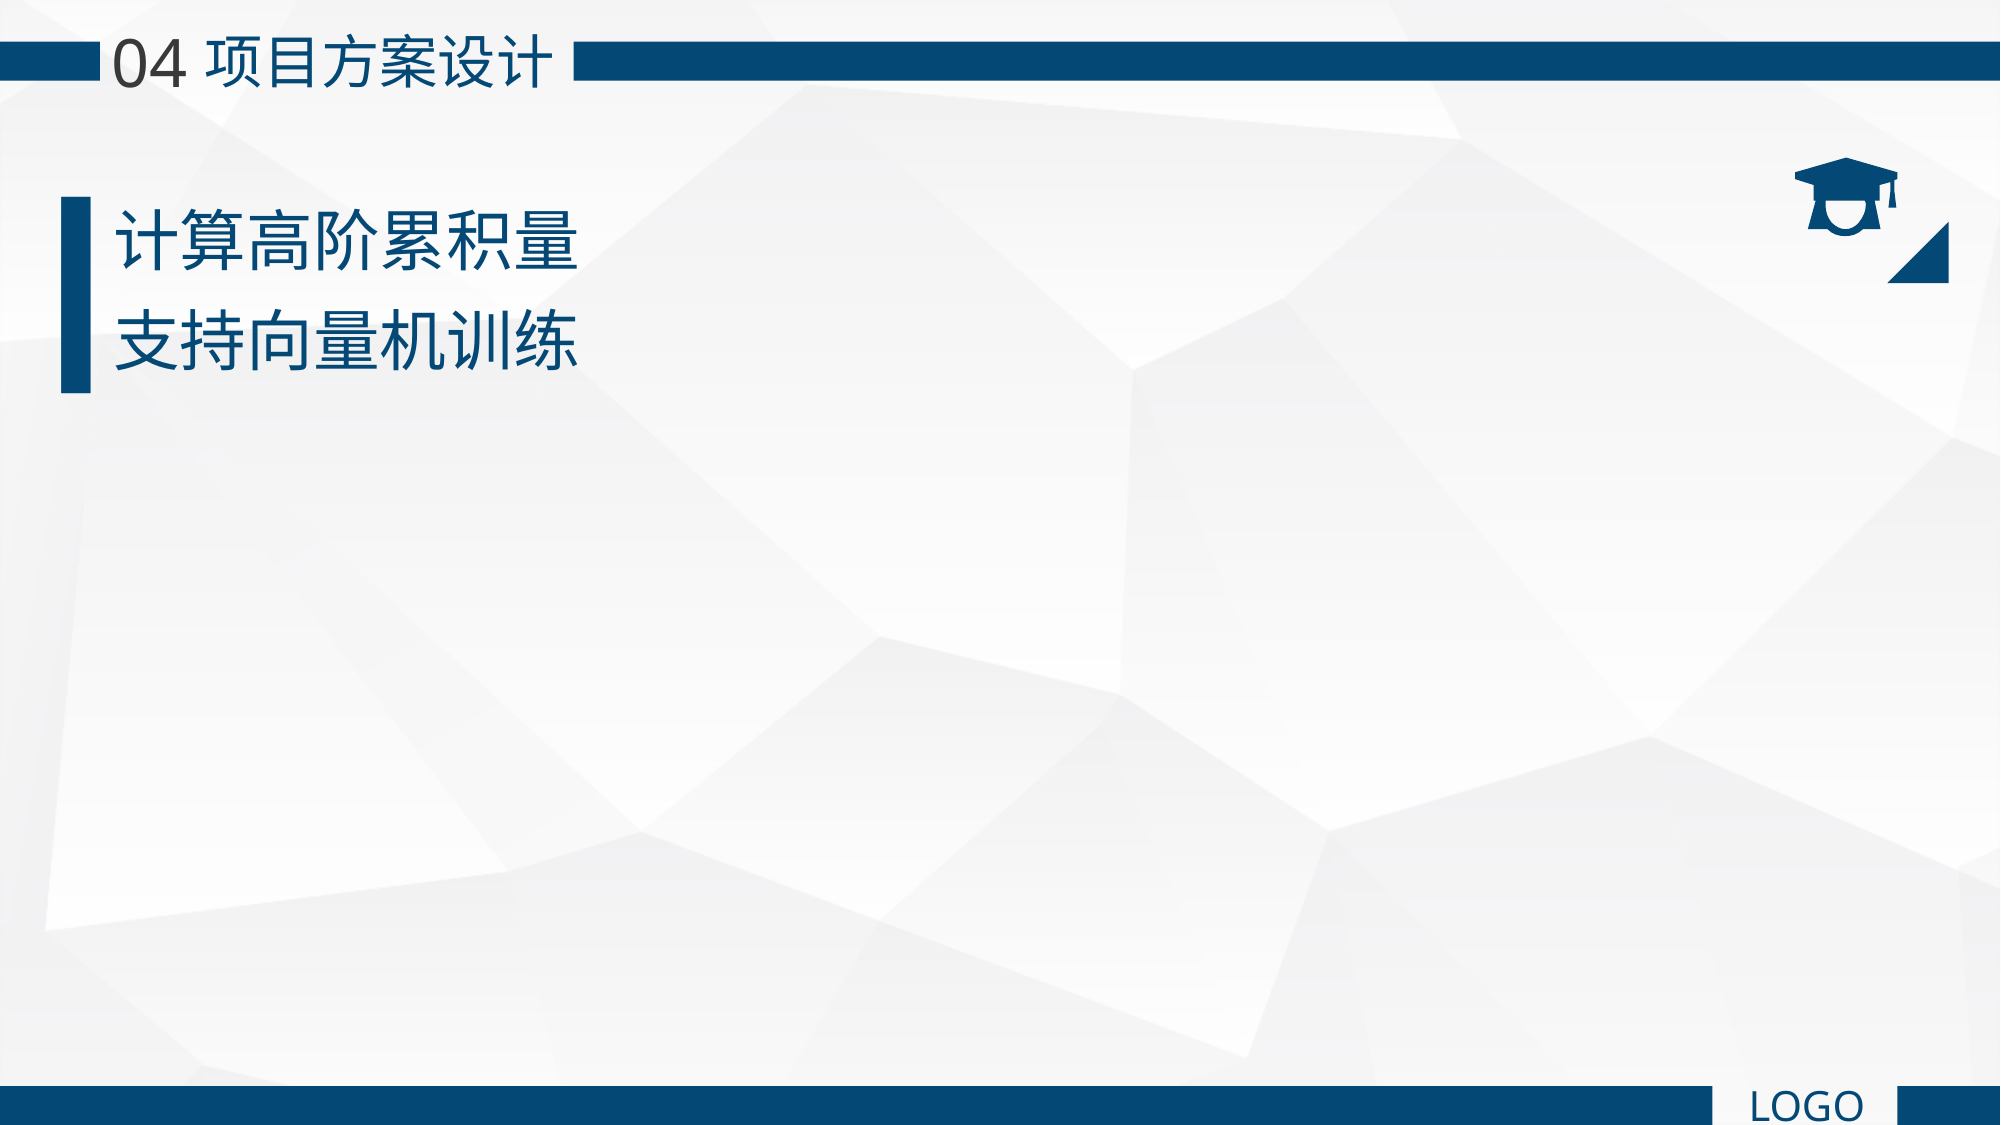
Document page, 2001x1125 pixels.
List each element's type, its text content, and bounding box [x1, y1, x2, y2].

text_box [0, 41, 90, 82]
text_box LOGO [1683, 1072, 1930, 1125]
text_box [1930, 1085, 2000, 1125]
text_box [650, 41, 2000, 82]
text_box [90, 13, 650, 110]
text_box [1795, 157, 1949, 284]
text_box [61, 196, 650, 394]
picture [0, 0, 2001, 1125]
text_box [0, 1085, 1683, 1125]
